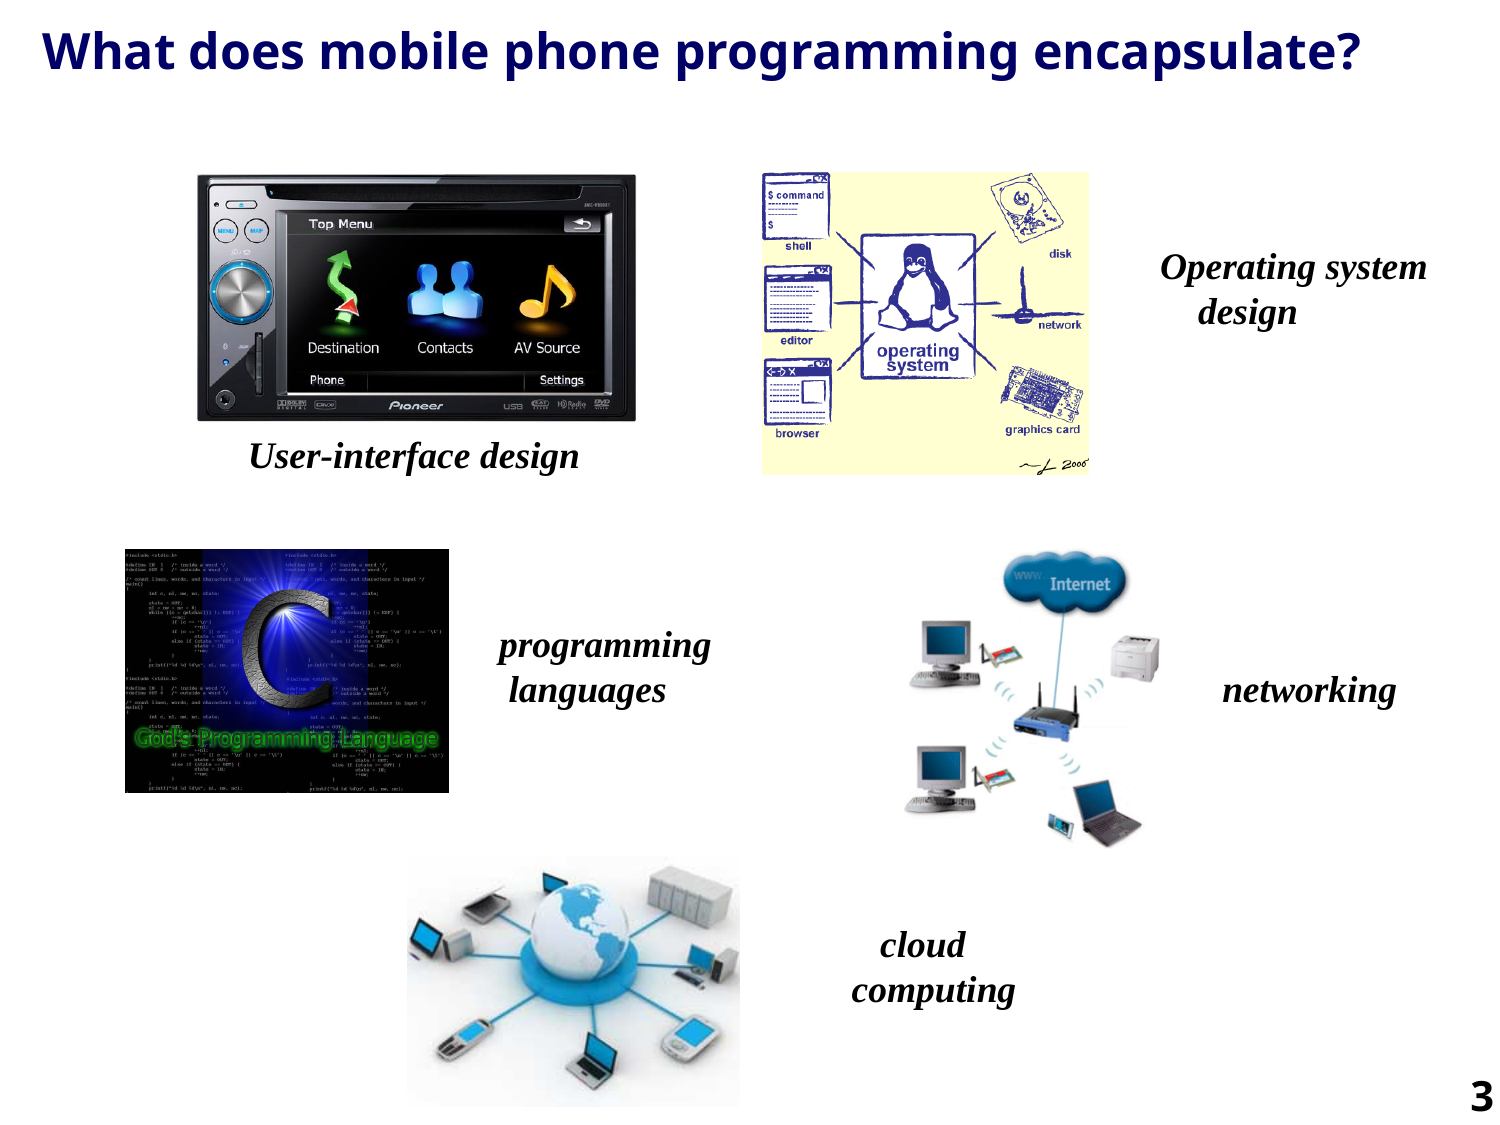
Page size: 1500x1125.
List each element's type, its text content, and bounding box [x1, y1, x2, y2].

text_box networking [1207, 657, 1413, 718]
picture [903, 539, 1165, 858]
text_box programming languages [484, 612, 737, 718]
picture [195, 172, 638, 424]
picture [762, 172, 1089, 475]
picture [124, 549, 449, 793]
text_box cloud computing [836, 912, 1032, 1018]
text_box User-interface design [233, 432, 596, 484]
text_box Operating system design [1145, 234, 1444, 339]
picture [406, 856, 740, 1108]
slide_number 3 [1034, 1062, 1500, 1125]
title What does mobile phone programming encapsulate? [27, 12, 1485, 126]
